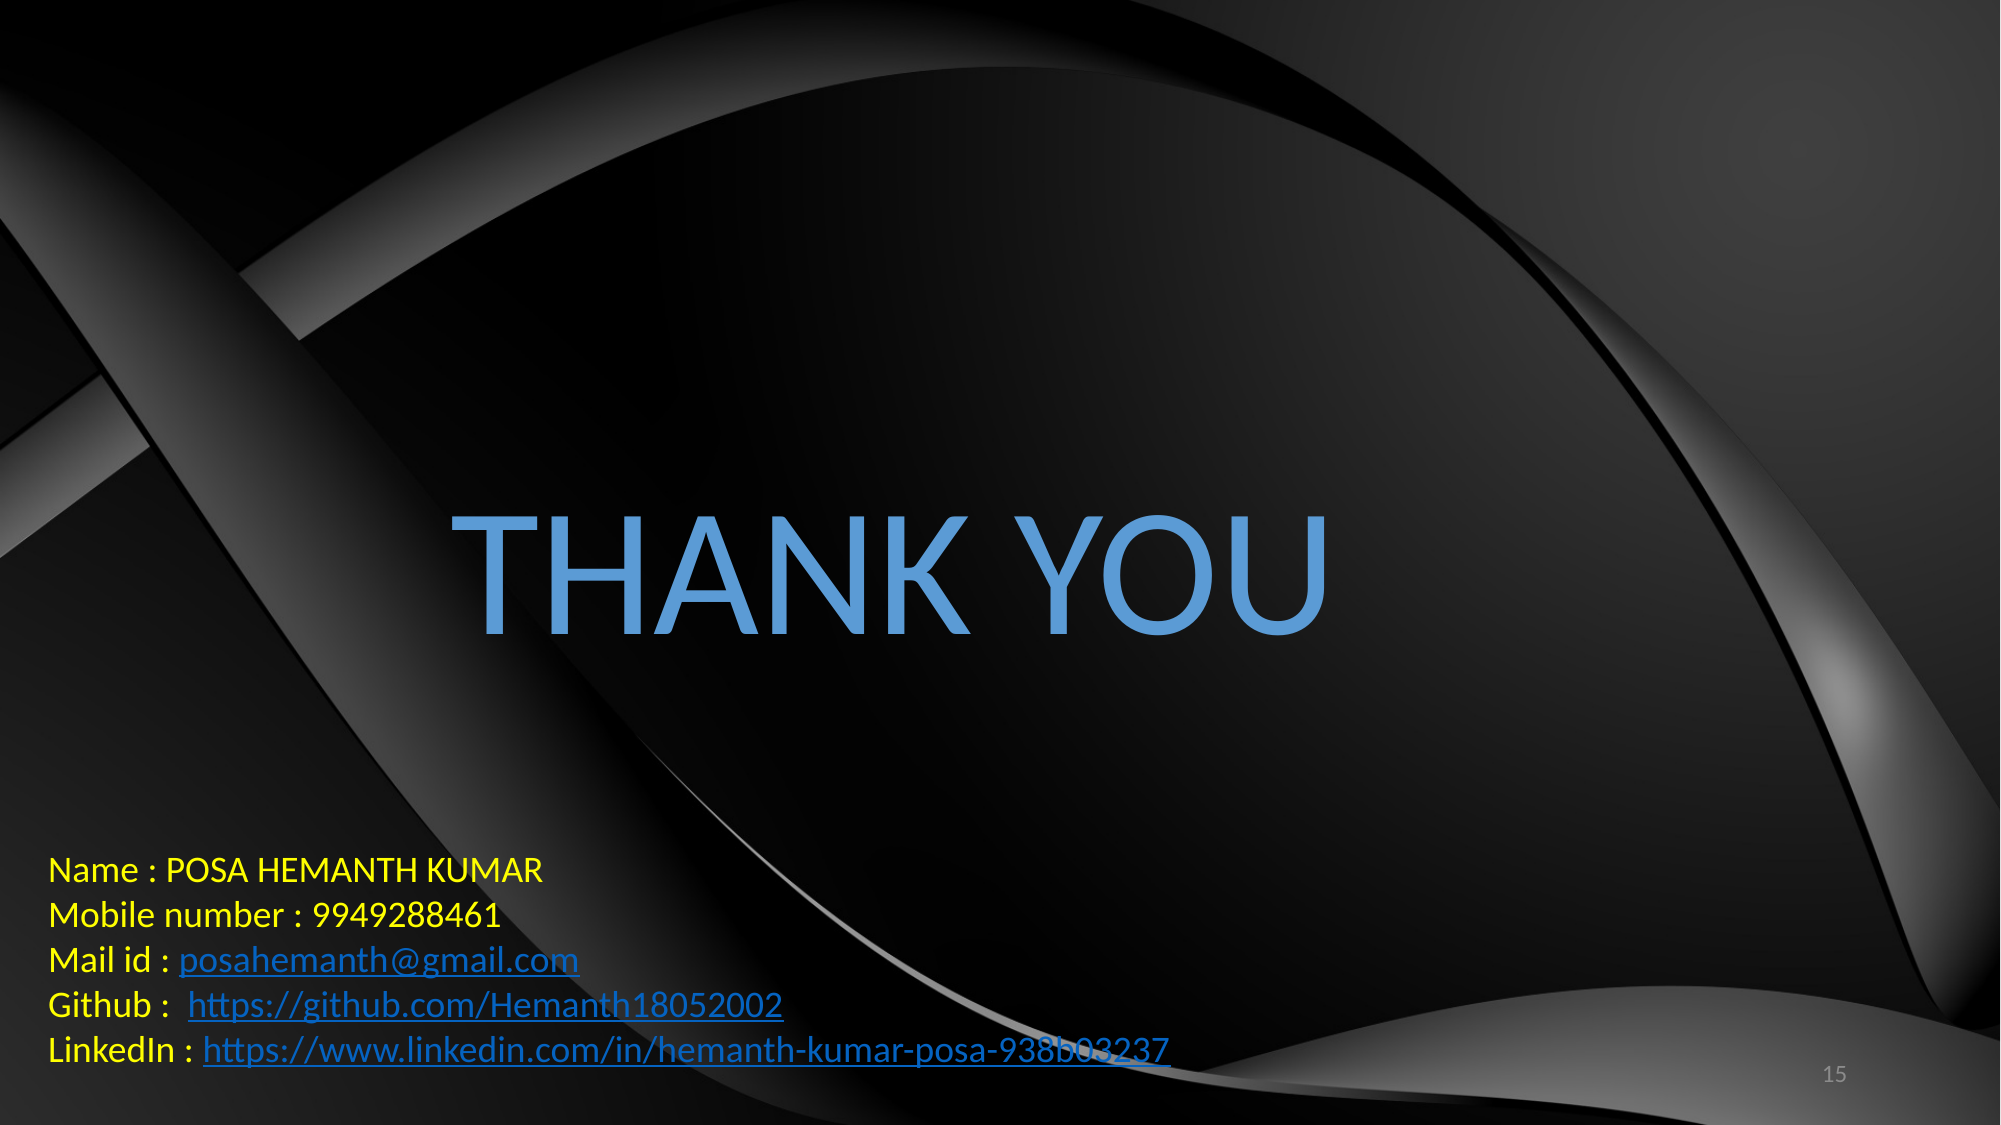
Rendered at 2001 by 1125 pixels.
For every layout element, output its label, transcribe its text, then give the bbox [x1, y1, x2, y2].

text_box Name : POSA HEMANTH KUMAR Mobile number : 9949288461 Mail id : posahemanth@gmail.com Github : https://github.com/Hemanth18052002 LinkedIn : https://www.linkedin.com/in/hemanth-kumar-posa-938b03237 [33, 837, 1240, 1122]
slide_number 15 [1412, 1042, 1863, 1103]
text_box THANK YOU [435, 443, 1565, 679]
picture [0, 0, 2001, 1125]
